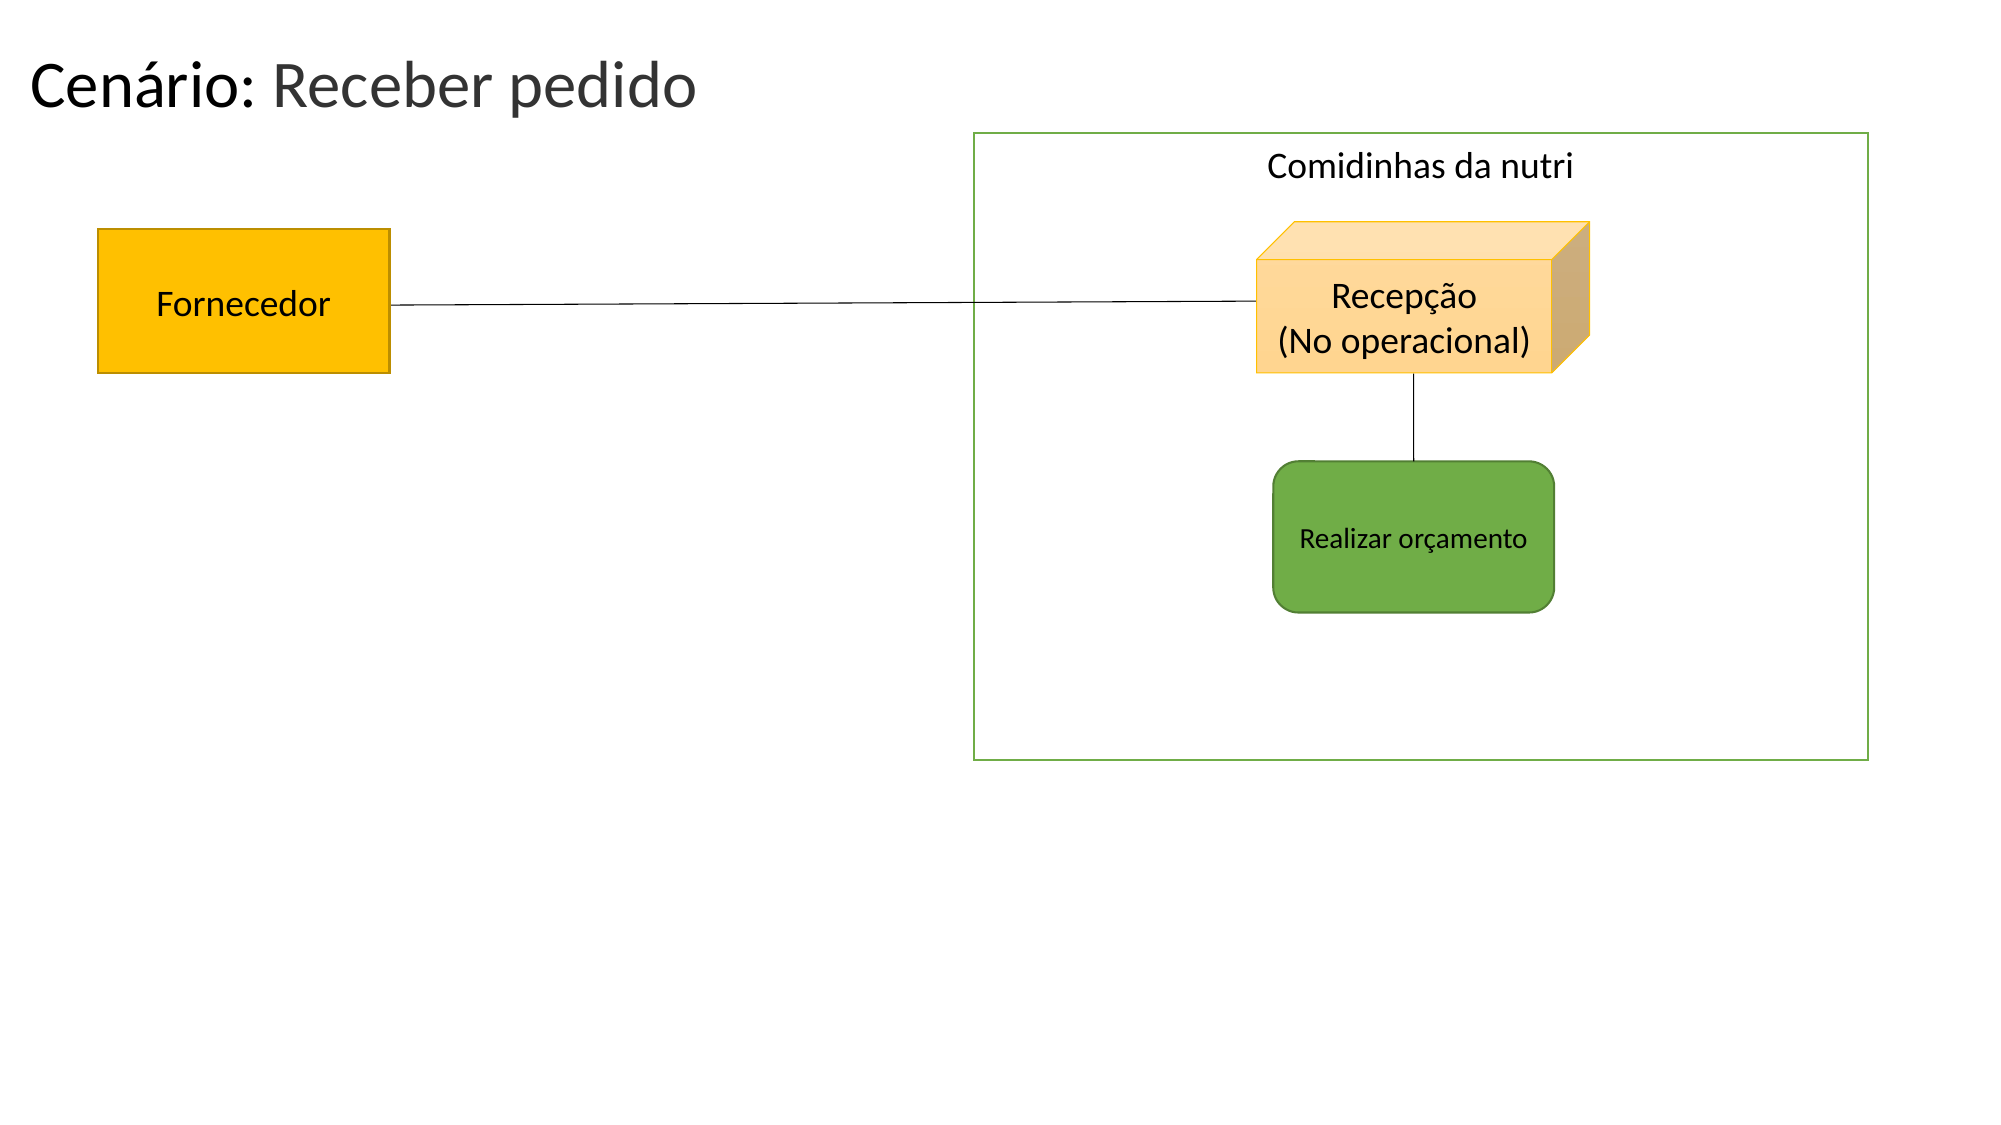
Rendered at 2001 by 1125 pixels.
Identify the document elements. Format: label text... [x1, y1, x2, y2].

text_box Cenário: Receber pedido [15, 33, 845, 208]
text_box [389, 301, 1257, 306]
text_box Recepção (No operacional) [1256, 221, 1591, 374]
text_box Fornecedor [97, 228, 391, 374]
text_box Comidinhas da nutri [973, 132, 1869, 761]
text_box Realizar orçamento [1272, 460, 1556, 614]
